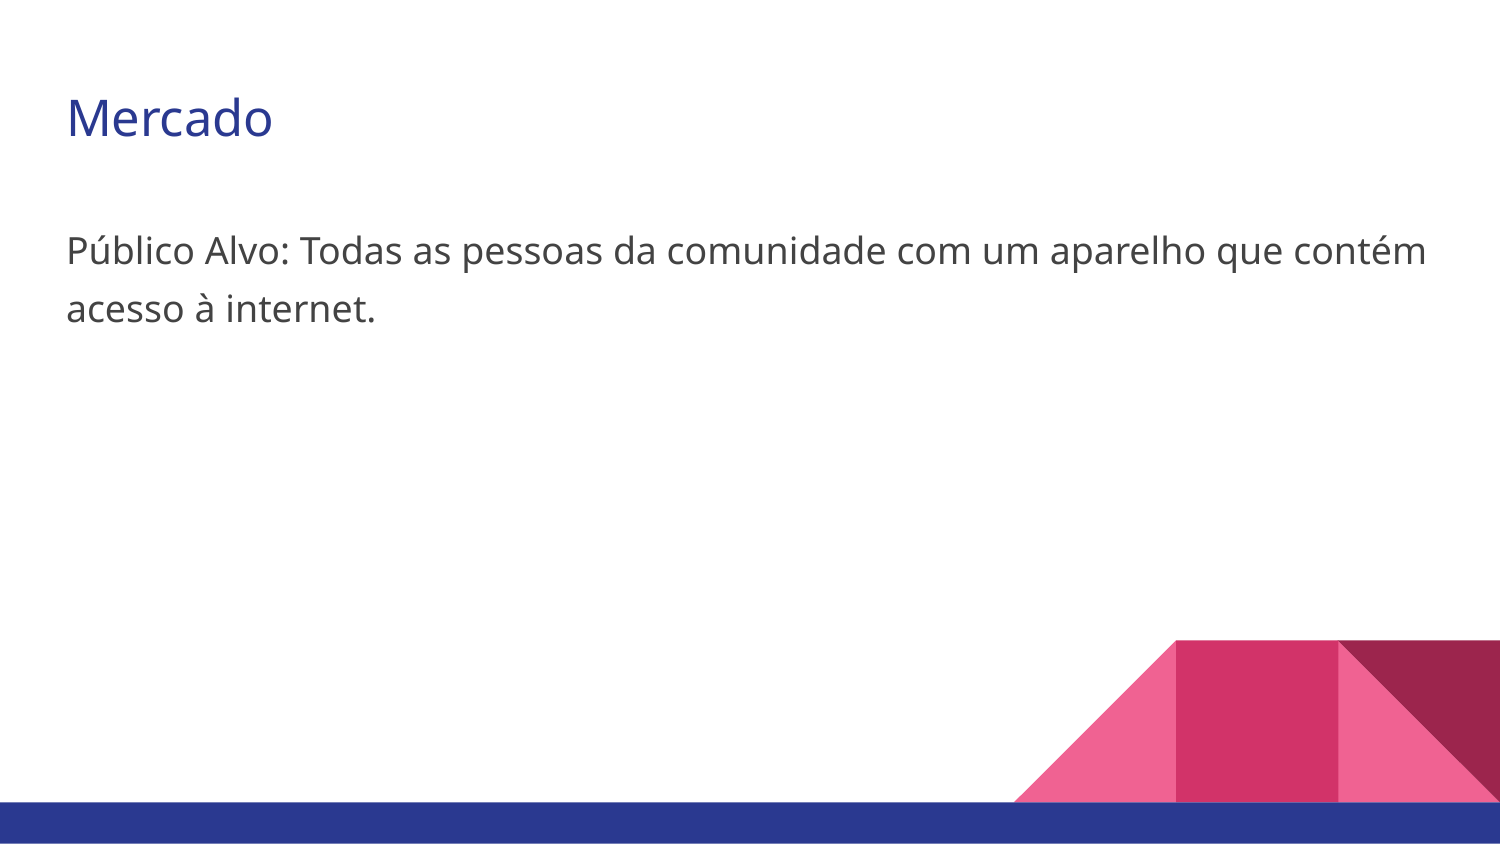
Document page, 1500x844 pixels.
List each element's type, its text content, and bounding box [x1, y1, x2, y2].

list Público Alvo: Todas as pessoas da comunidade com um aparelho que contém acesso à internet. [51, 201, 1449, 750]
title Mercado [51, 67, 1449, 167]
